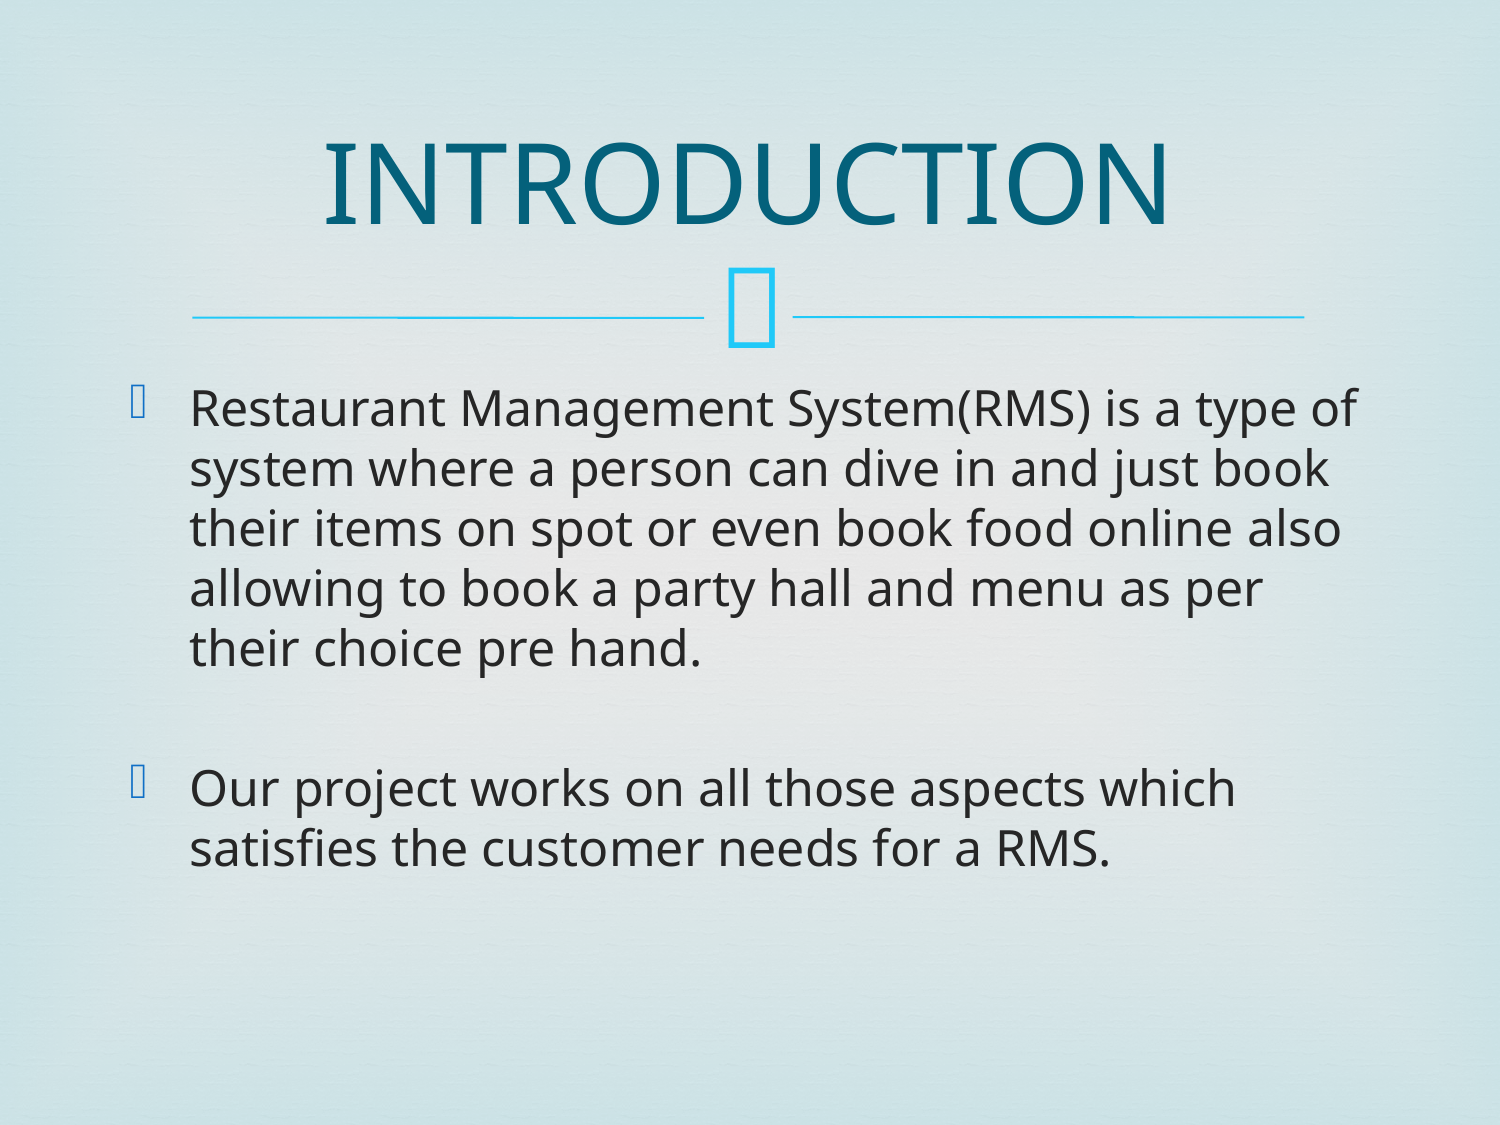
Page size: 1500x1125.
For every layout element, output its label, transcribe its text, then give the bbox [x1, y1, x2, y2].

list Restaurant Management System(RMS) is a type of system where a person can dive in and just book their items on spot or even book food online also allowing to book a party hall and menu as per their choice pre hand. Our project works on all those aspects which satisfies the customer needs for a RMS. [114, 368, 1386, 1005]
title INTRODUCTION [112, 93, 1386, 267]
